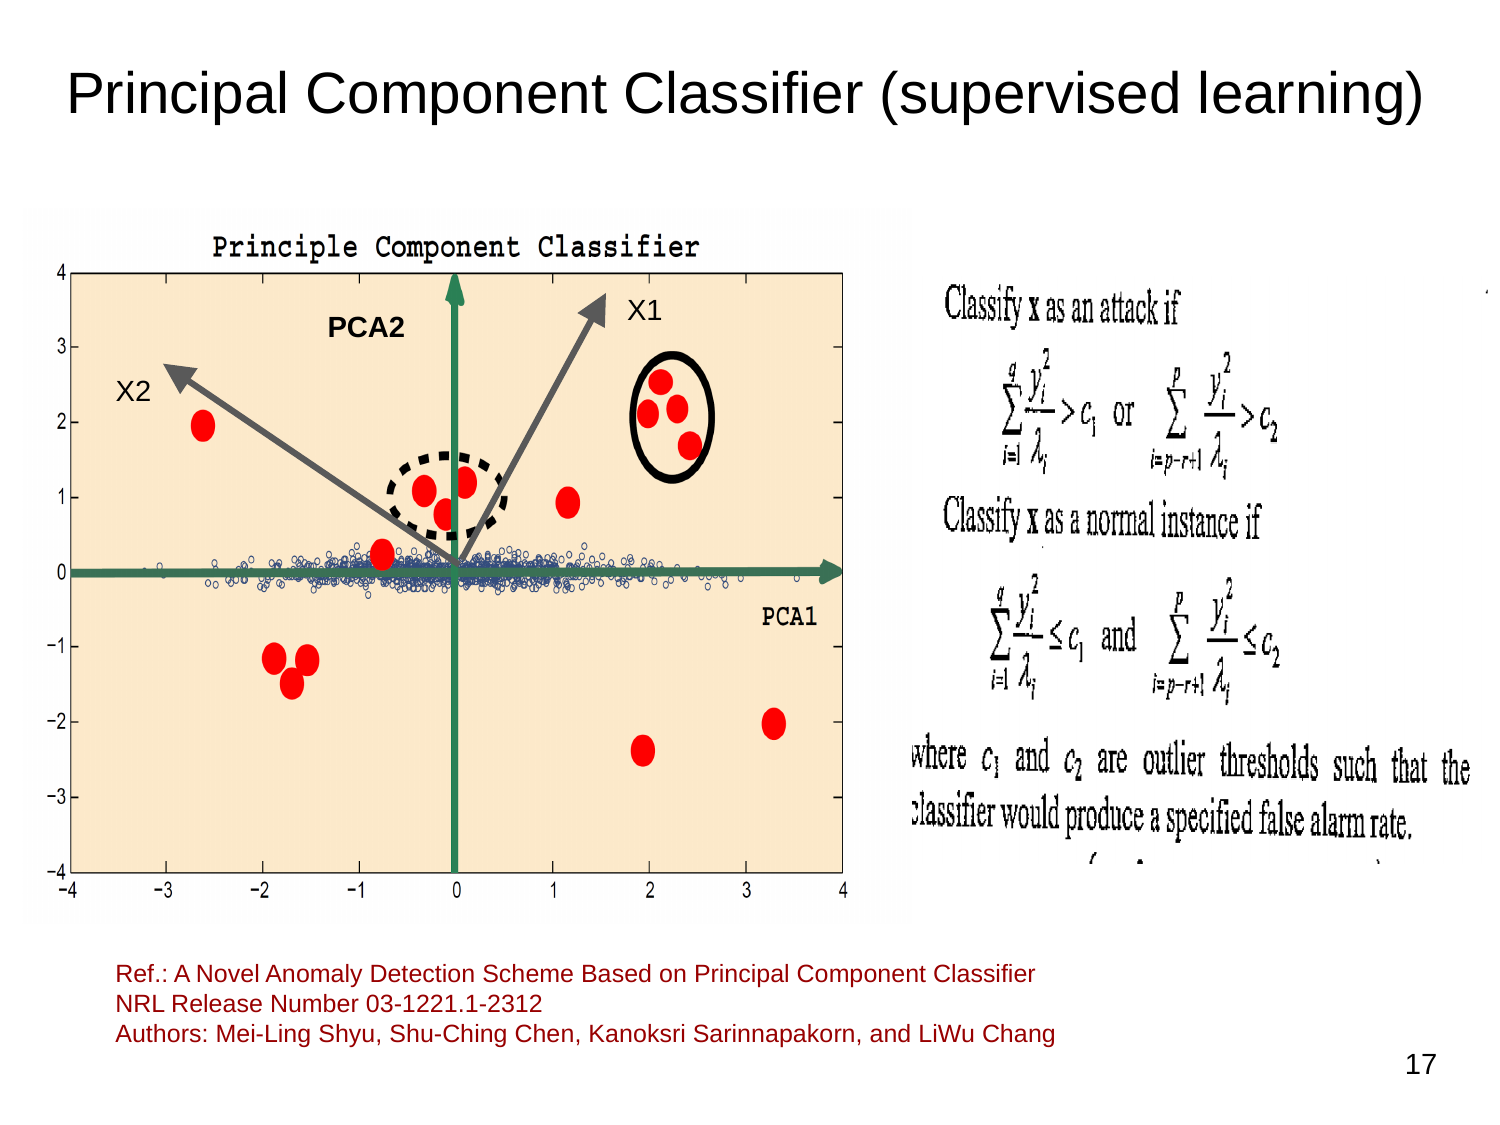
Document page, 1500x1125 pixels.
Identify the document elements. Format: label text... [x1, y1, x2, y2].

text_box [162, 363, 460, 565]
text_box Ref.: A Novel Anomaly Detection Scheme Based on Principal Component Classifier NRL Release Number 03-1221.1-2312 Authors: Mei-Ling Shyu, Shu-Ching Chen, Kanoksri Sarinnapakorn, and LiWu Chang [100, 942, 1371, 1072]
slide_number 17 [1389, 1019, 1480, 1106]
picture [22, 208, 1500, 924]
title Principal Component Classifier (supervised learning) [51, 40, 1449, 166]
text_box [461, 292, 607, 560]
